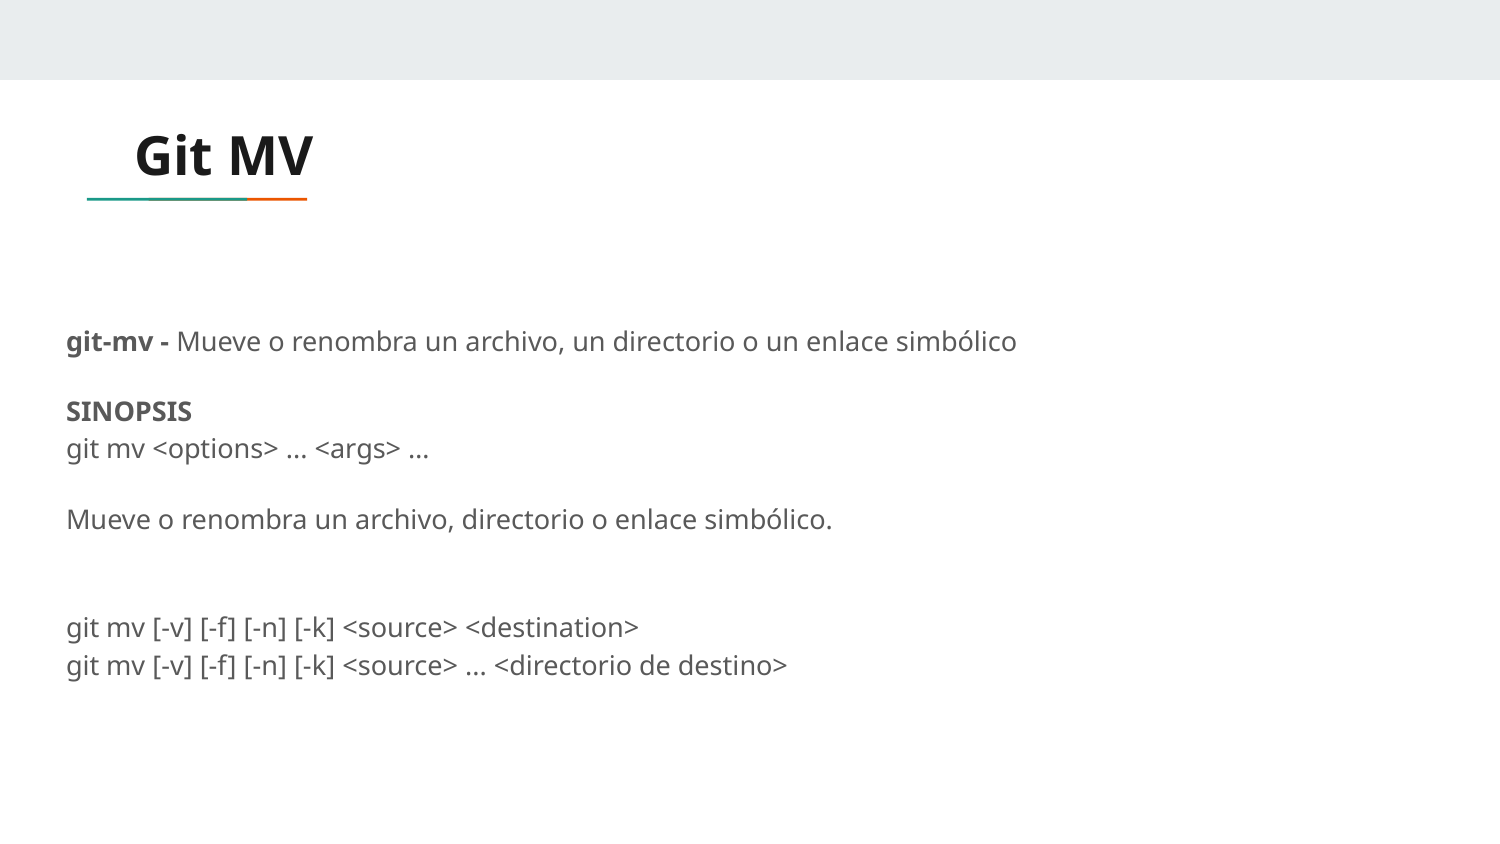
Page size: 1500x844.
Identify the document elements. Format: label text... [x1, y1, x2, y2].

list git-mv - Mueve o renombra un archivo, un directorio o un enlace simbólico SINOPSIS git mv <options> ... <args> … Mueve o renombra un archivo, directorio o enlace simbólico. git mv [-v] [-f] [-n] [-k] <source> <destination> git mv [-v] [-f] [-n] [-k] <source> ... <directorio de destino> [51, 304, 1449, 844]
title Git MV [119, 106, 1381, 195]
